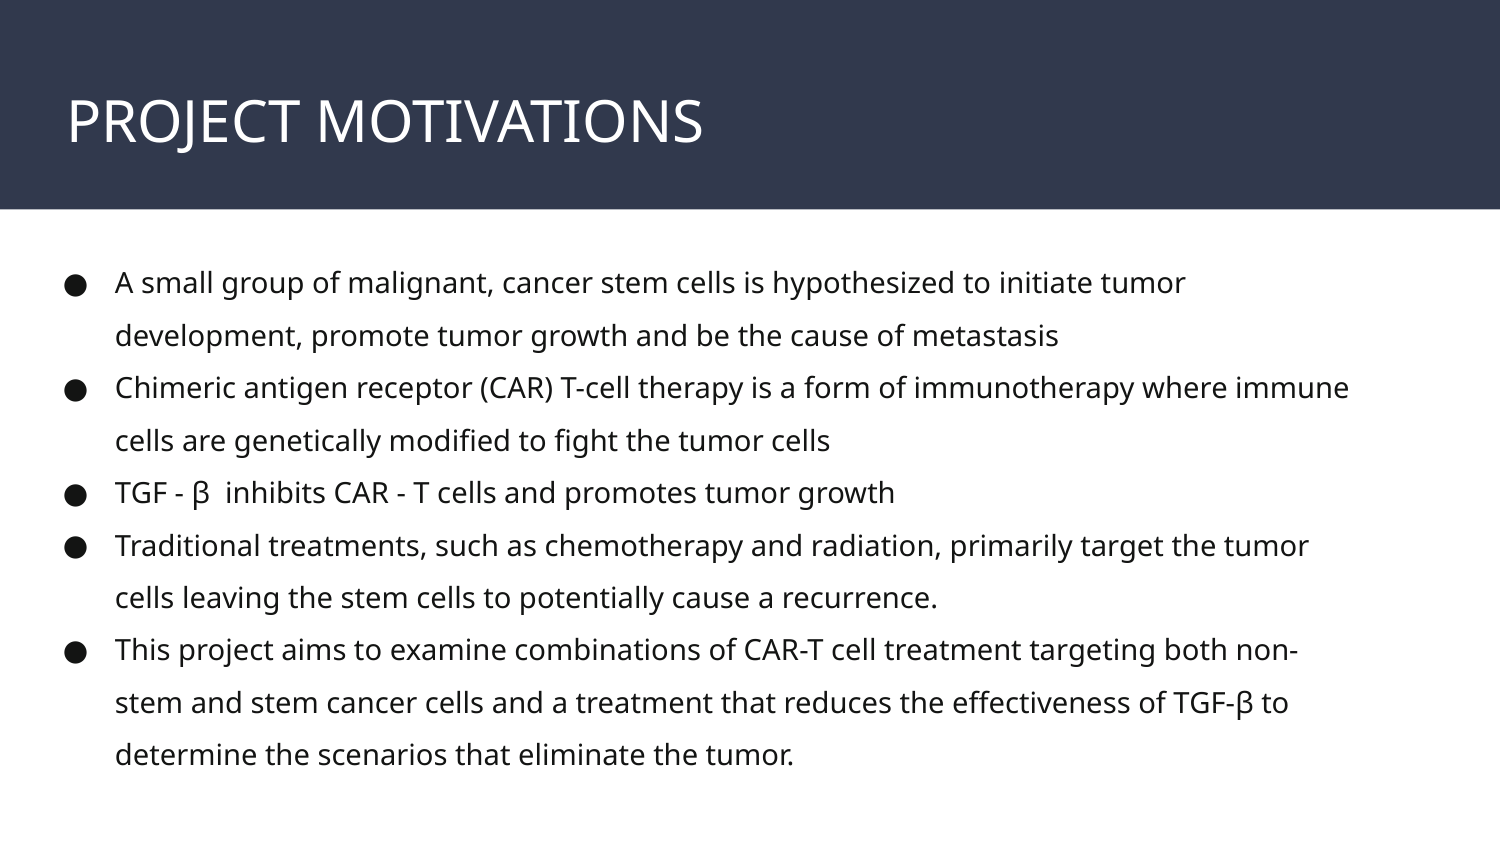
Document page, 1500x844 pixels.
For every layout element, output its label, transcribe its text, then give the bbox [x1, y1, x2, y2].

title PROJECT MOTIVATIONS [51, 69, 1449, 172]
text_box A small group of malignant, cancer stem cells is hypothesized to initiate tumor development, promote tumor growth and be the cause of metastasis Chimeric antigen receptor (CAR) T-cell therapy is a form of immunotherapy where immune cells are genetically modified to fight the tumor cells TGF - β inhibits CAR - T cells and promotes tumor growth Traditional treatments, such as chemotherapy and radiation, primarily target the tumor cells leaving the stem cells to potentially cause a recurrence. This project aims to examine combinations of CAR-T cell treatment targeting both non-stem and stem cancer cells and a treatment that reduces the effectiveness of TGF-β to determine the scenarios that eliminate the tumor. [24, 232, 1383, 839]
